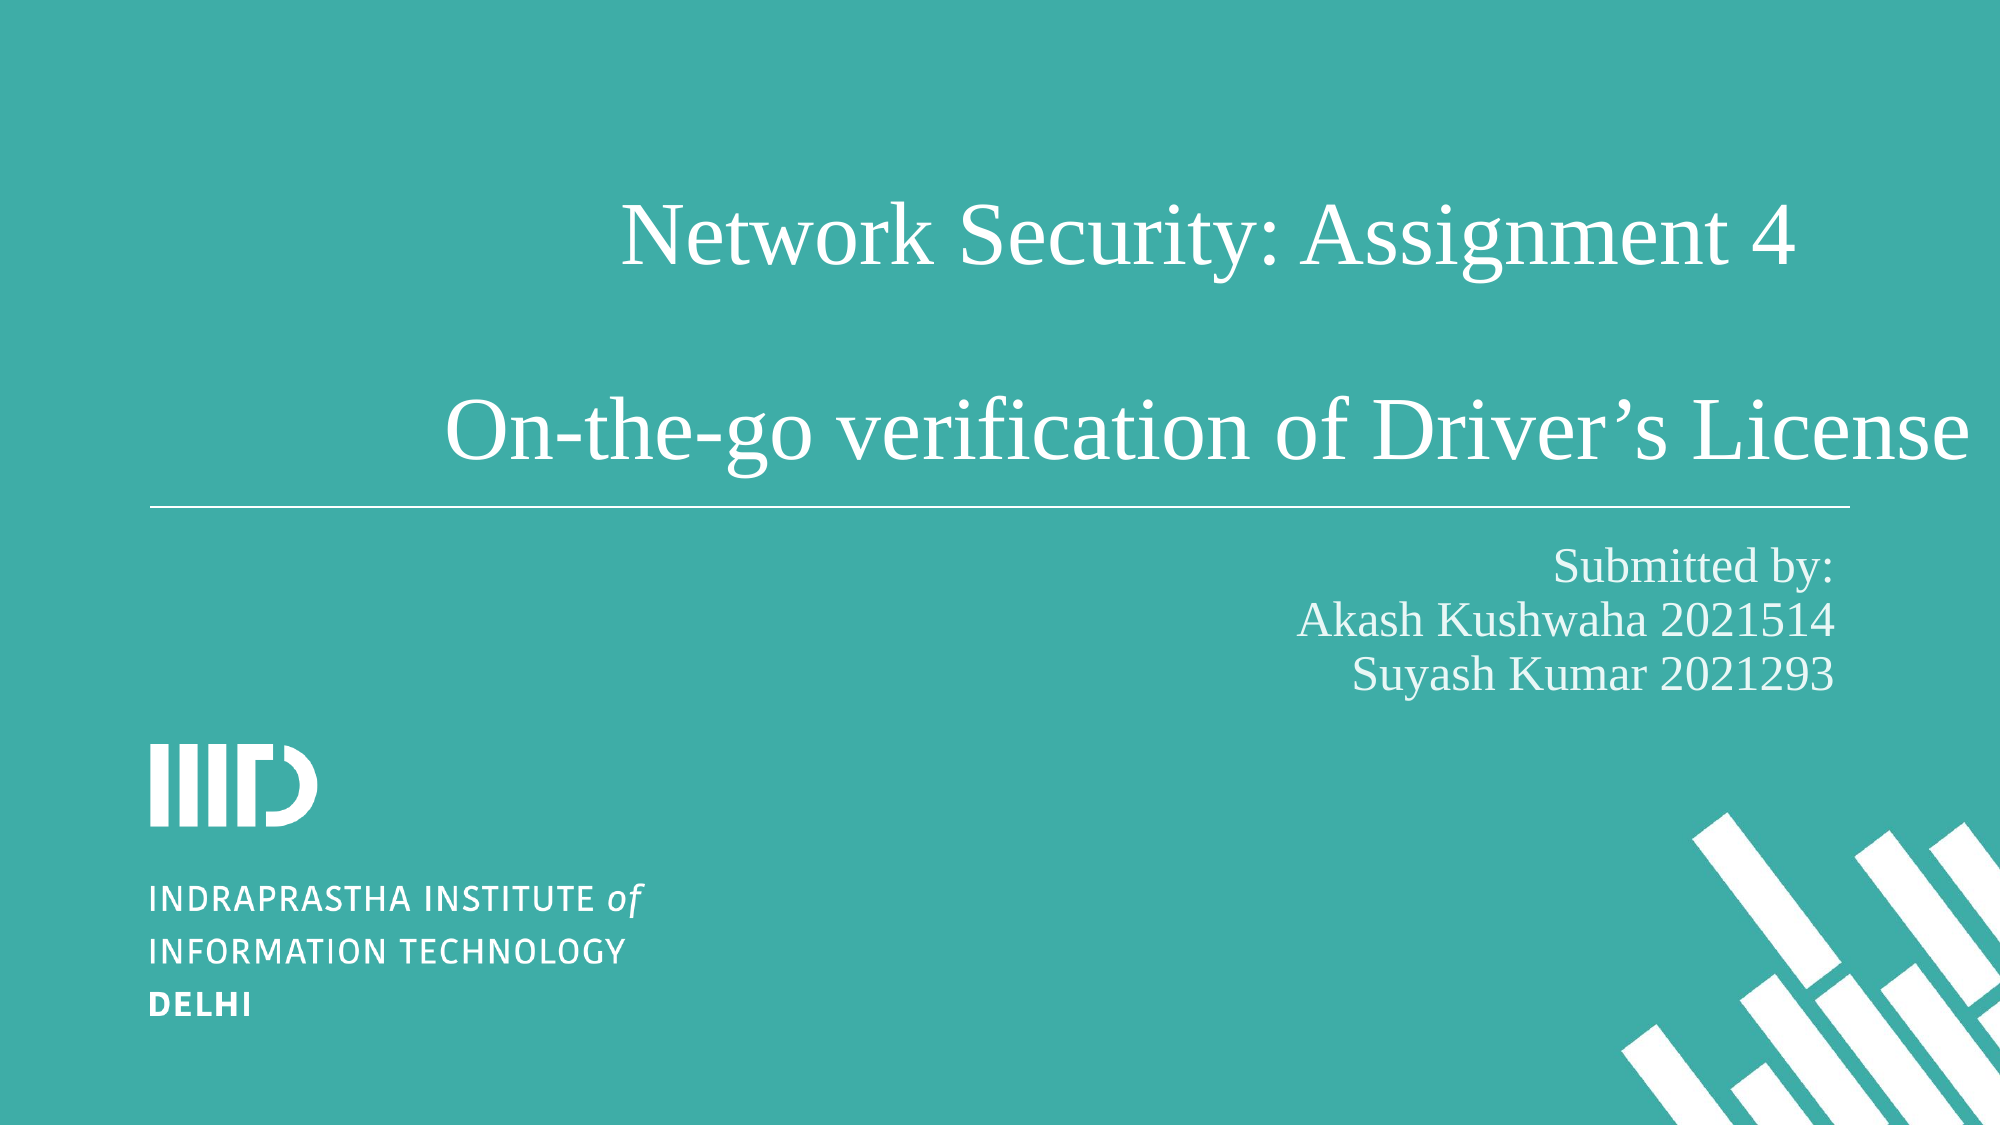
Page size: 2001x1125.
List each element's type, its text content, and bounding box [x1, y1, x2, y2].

picture [150, 743, 645, 1016]
picture [1593, 779, 2000, 1125]
title Network Security: Assignment 4 On-the-go verification of Driver’s License [228, 178, 2000, 487]
subtitle Submitted by: Akash Kushwaha 2021514 Suyash Kumar 2021293 [900, 531, 1850, 867]
